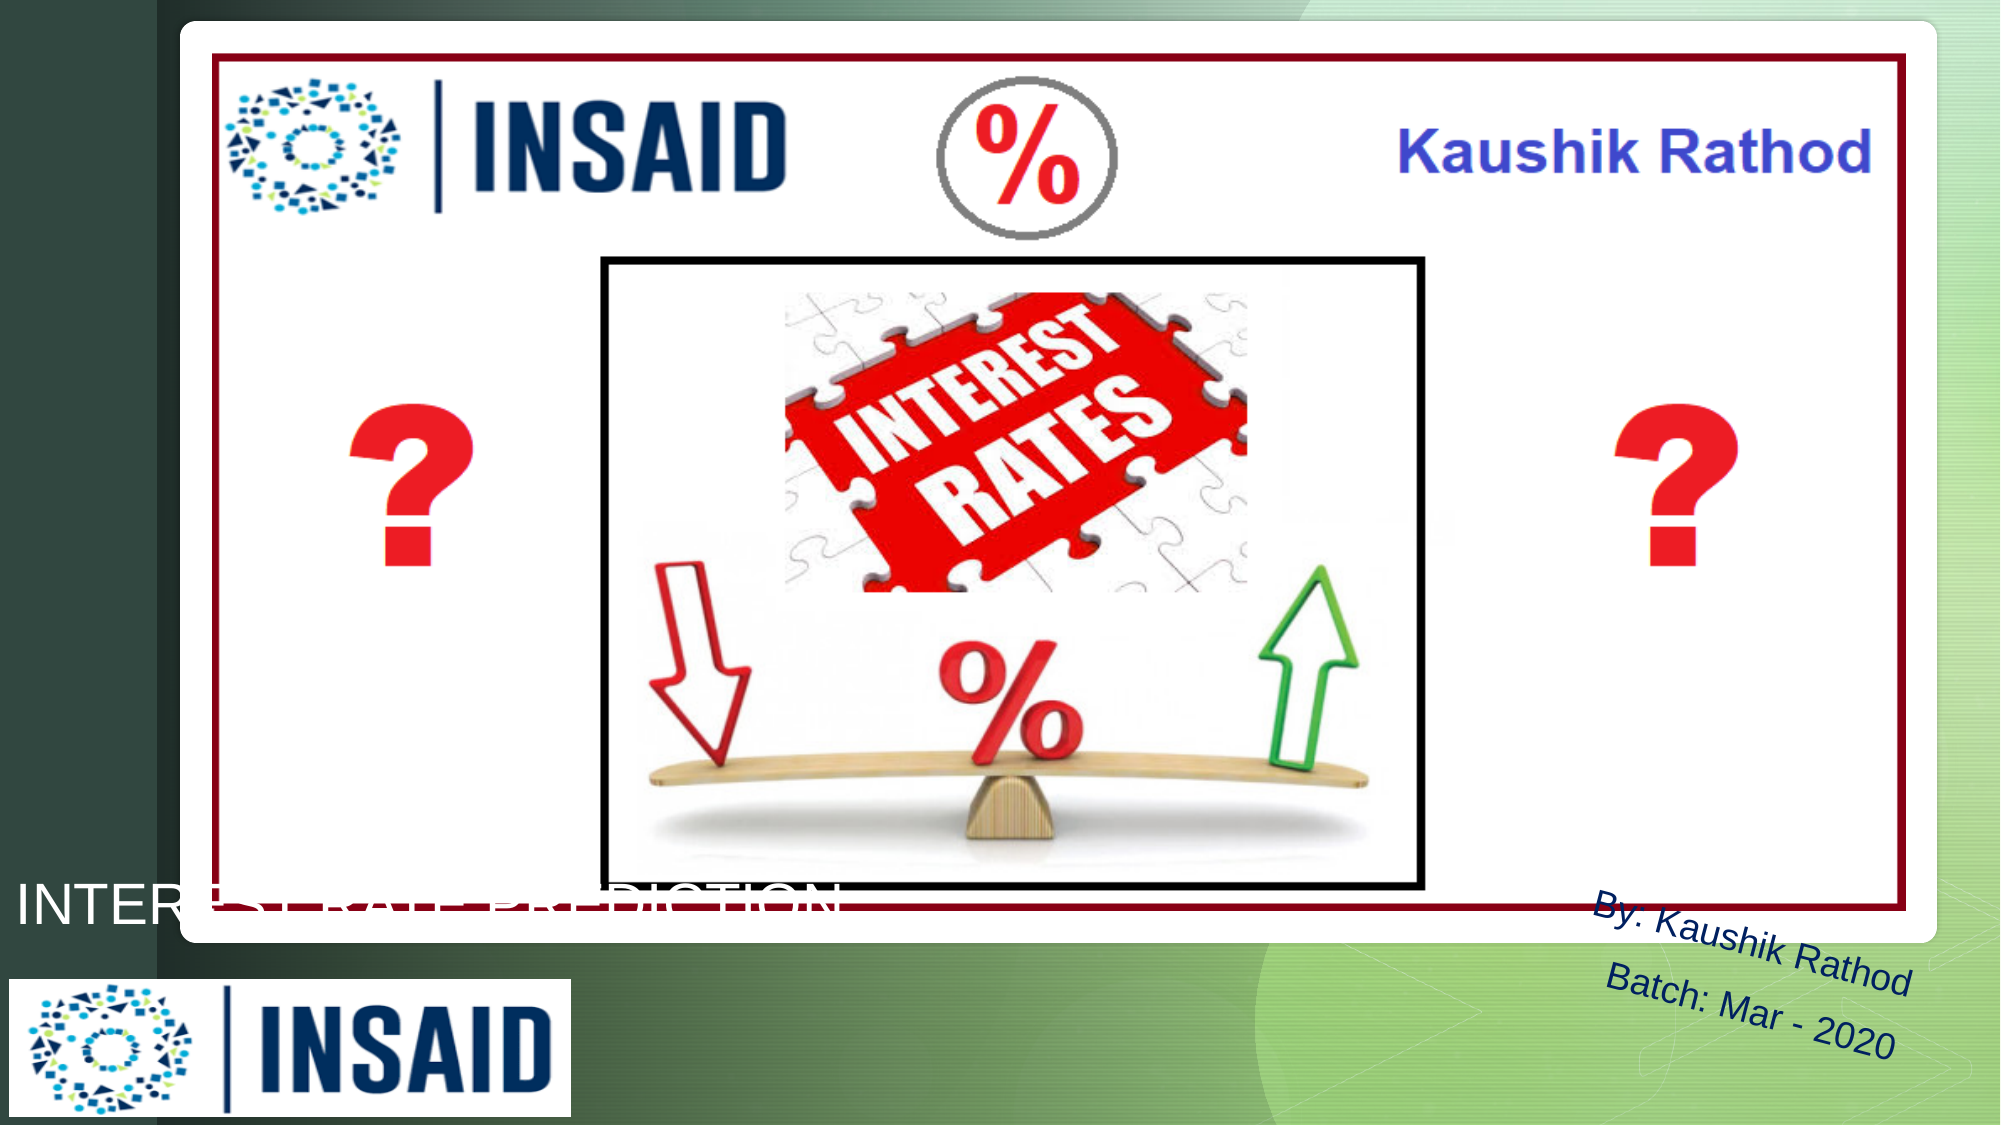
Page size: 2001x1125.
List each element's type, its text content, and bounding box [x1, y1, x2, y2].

picture [7, 0, 2001, 1125]
text_box [0, 0, 7, 1125]
text_box INTEREST RATE PREDICTION [1, 858, 7, 944]
